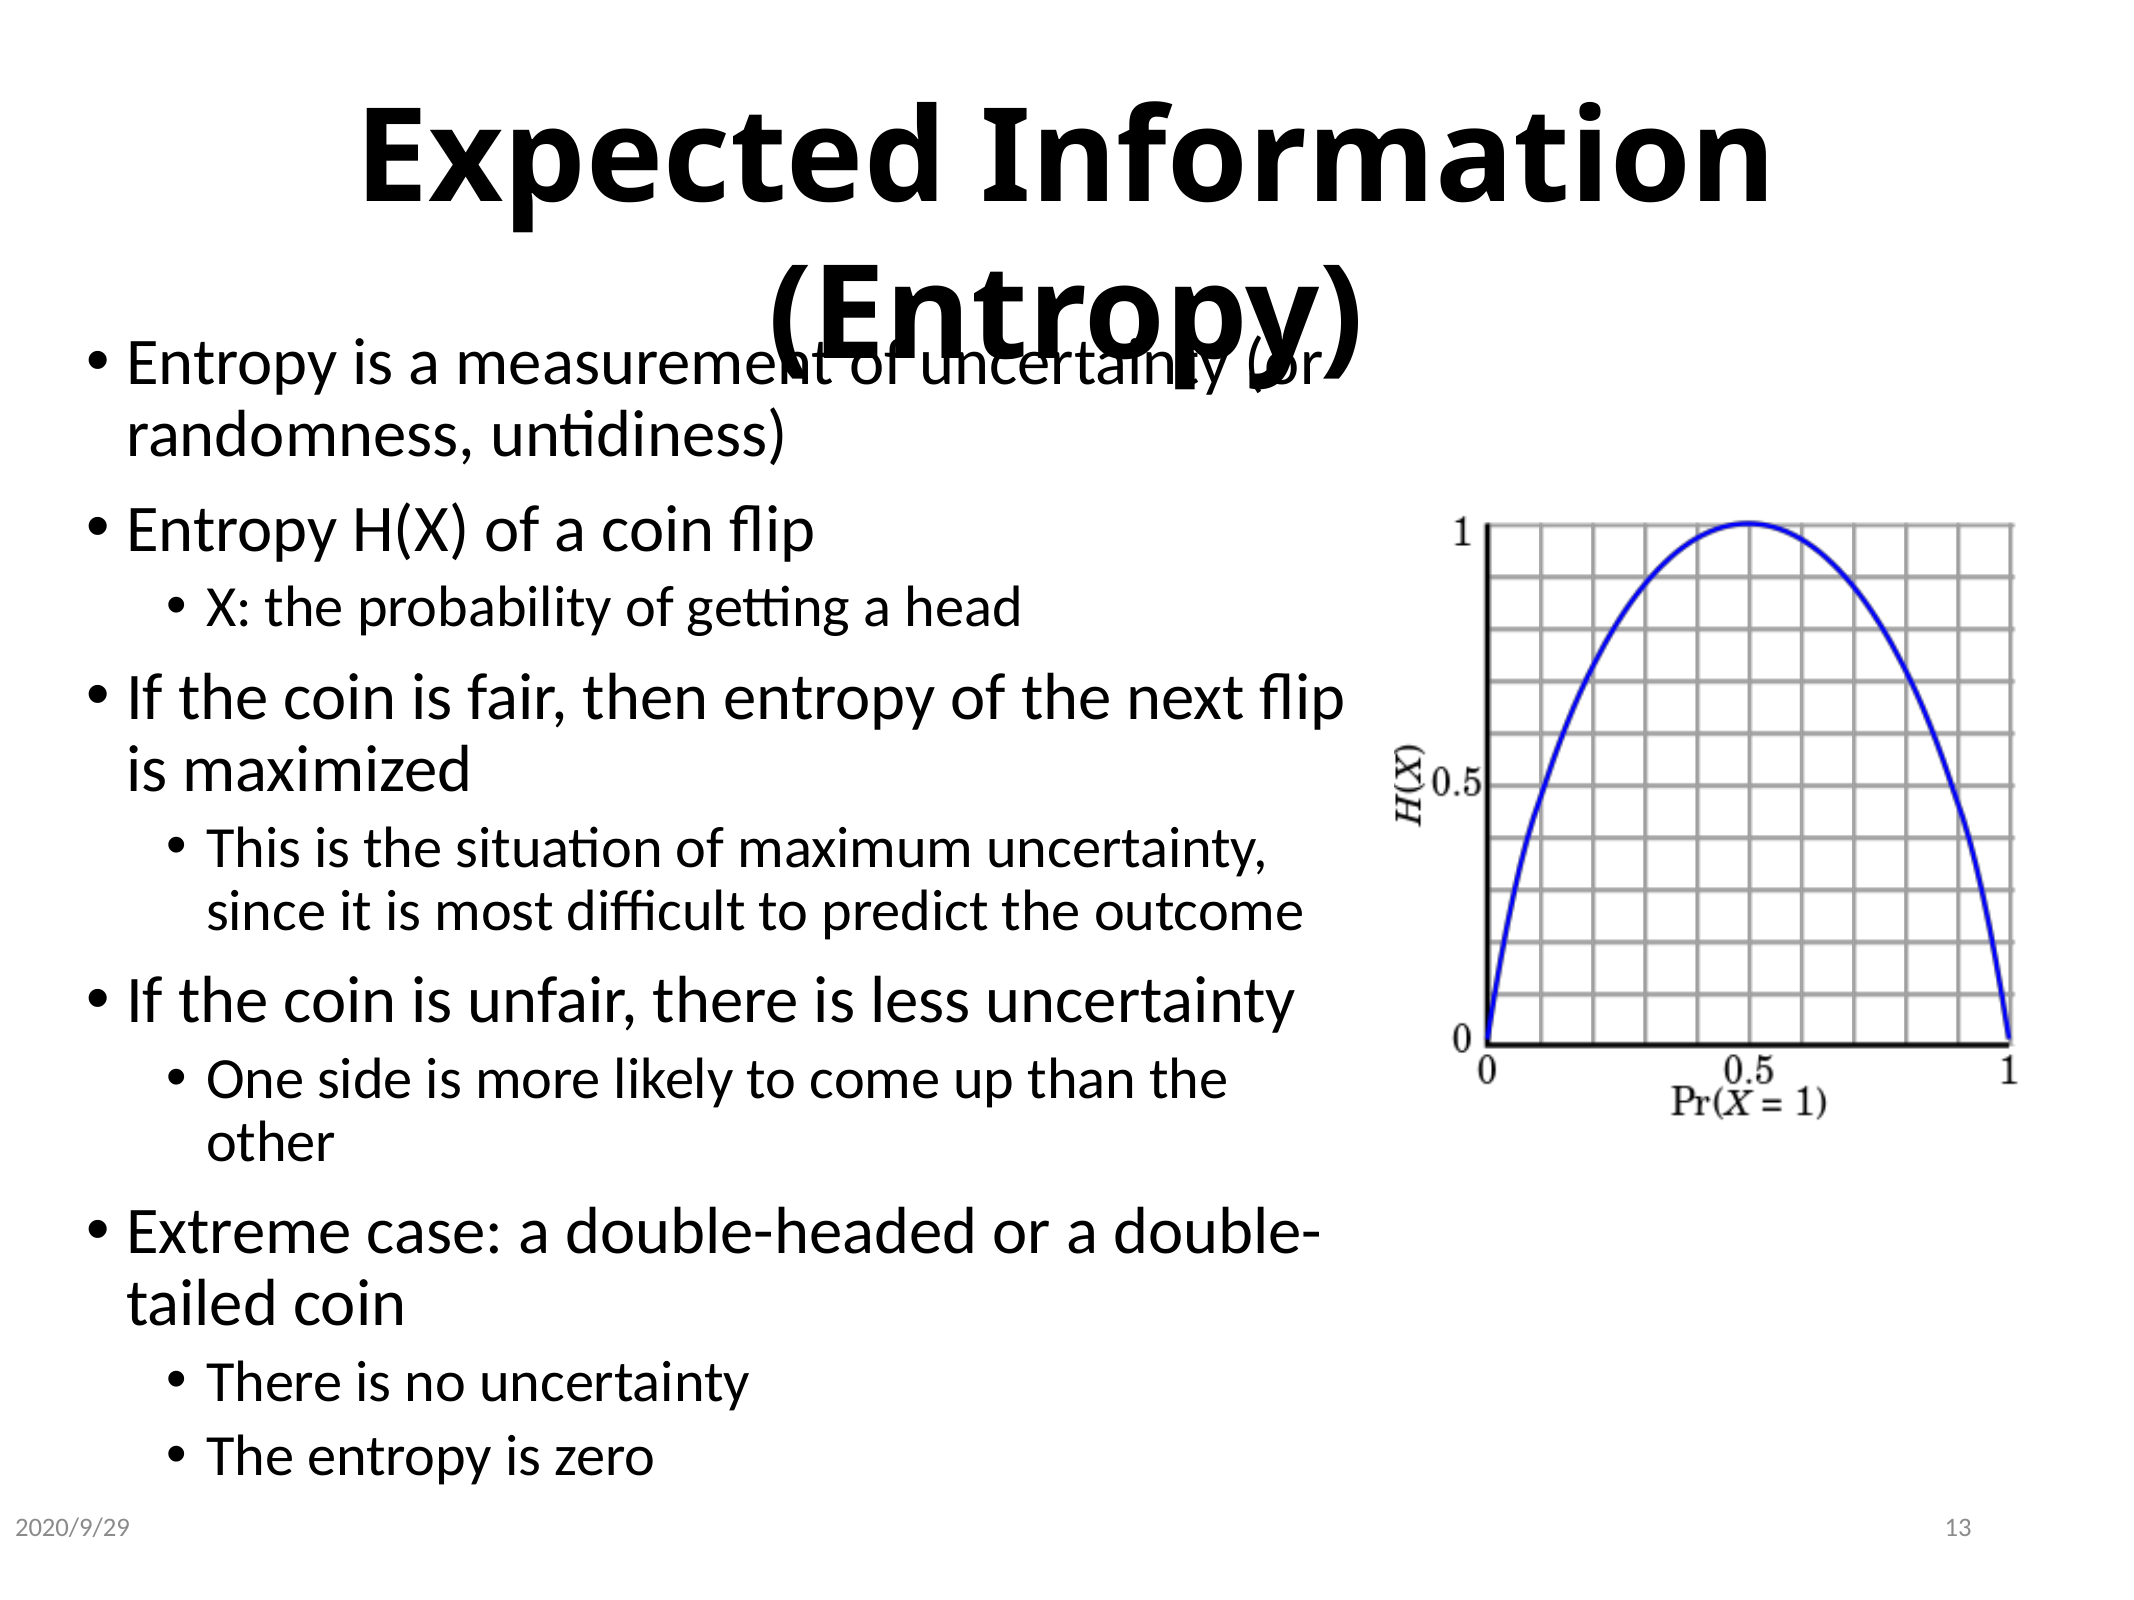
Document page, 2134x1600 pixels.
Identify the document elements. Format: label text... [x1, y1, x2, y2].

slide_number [0, 1483, 480, 1569]
picture [1394, 498, 2020, 1124]
slide_number 13 [1506, 1482, 1987, 1569]
list Entropy is a measurement of uncertainty (or randomness, untidiness) Entropy H(X) of a coin flip X: the probability of getting a head If the coin is fair, then entropy of the next flip is maximized This is the situation of maximum uncertainty, since it is most difficult to predict the outcome If the coin is unfair, there is less uncertainty One side is more likely to come up than the other Extreme case: a double-headed or a double-tailed coin There is no uncertainty The entropy is zero [71, 320, 1374, 1512]
text_box Expected Information (Entropy) [106, 64, 2027, 331]
